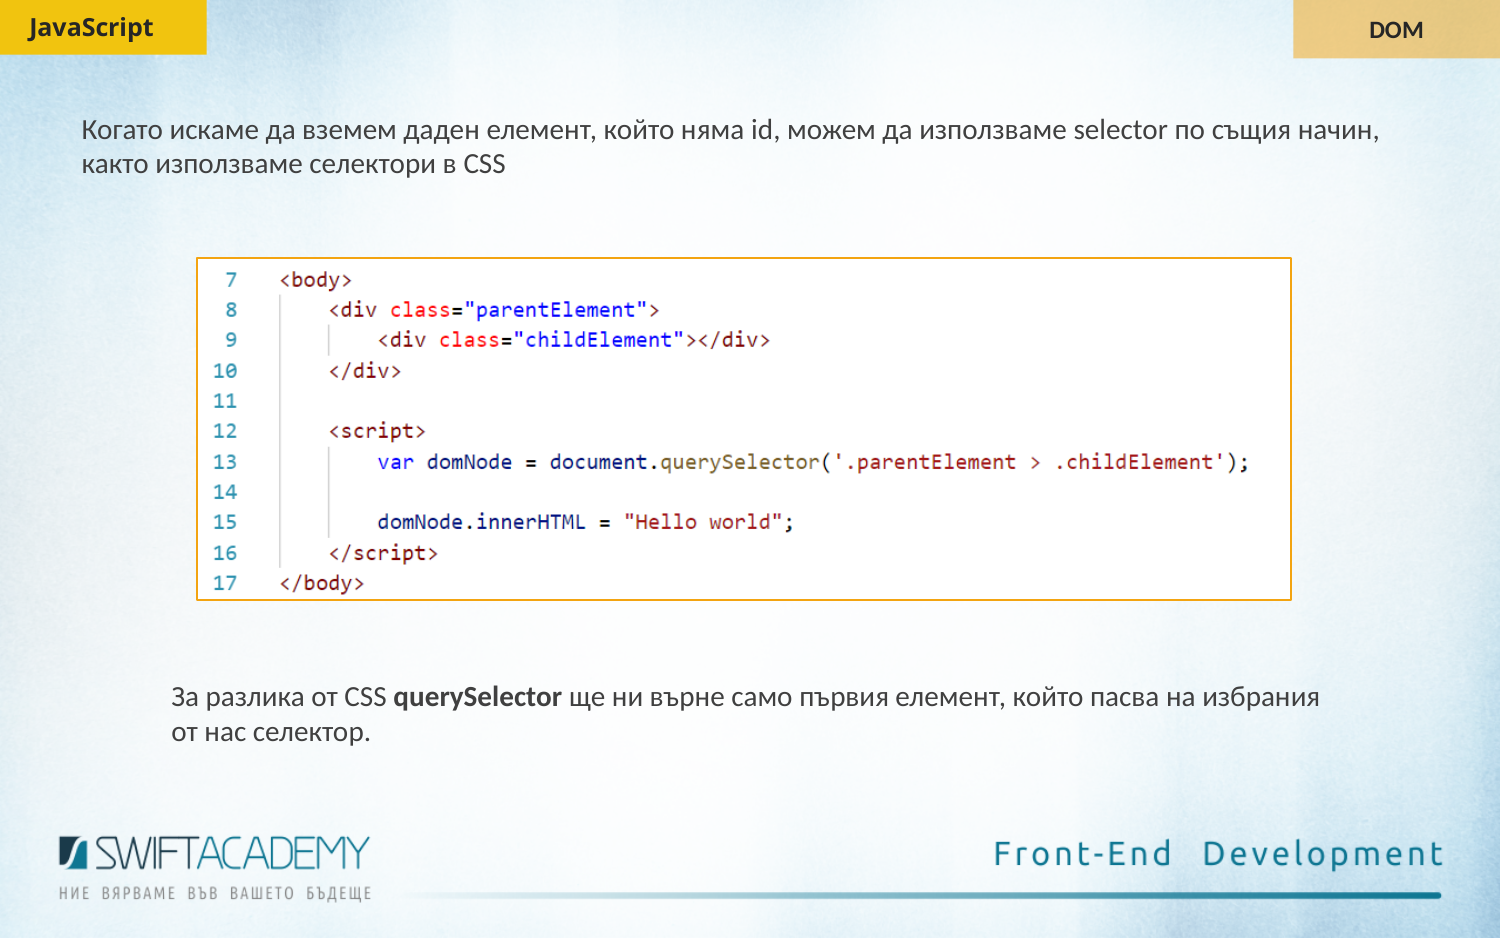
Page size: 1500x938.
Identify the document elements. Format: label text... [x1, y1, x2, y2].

text_box DOM [1293, 6, 1500, 52]
text_box [1292, 0, 1500, 59]
text_box JavaScript [14, 4, 198, 49]
text_box За разлика от CSS querySelector ще ни върне само първия елемент, който пасва на избрания от нас селектор. [156, 669, 1336, 755]
picture [0, 0, 1500, 938]
text_box Когато искаме да вземем даден елемент, който няма id, можем да използваме selector по същия начин, както използваме селектори в CSS [66, 102, 1426, 188]
text_box [0, 0, 208, 56]
